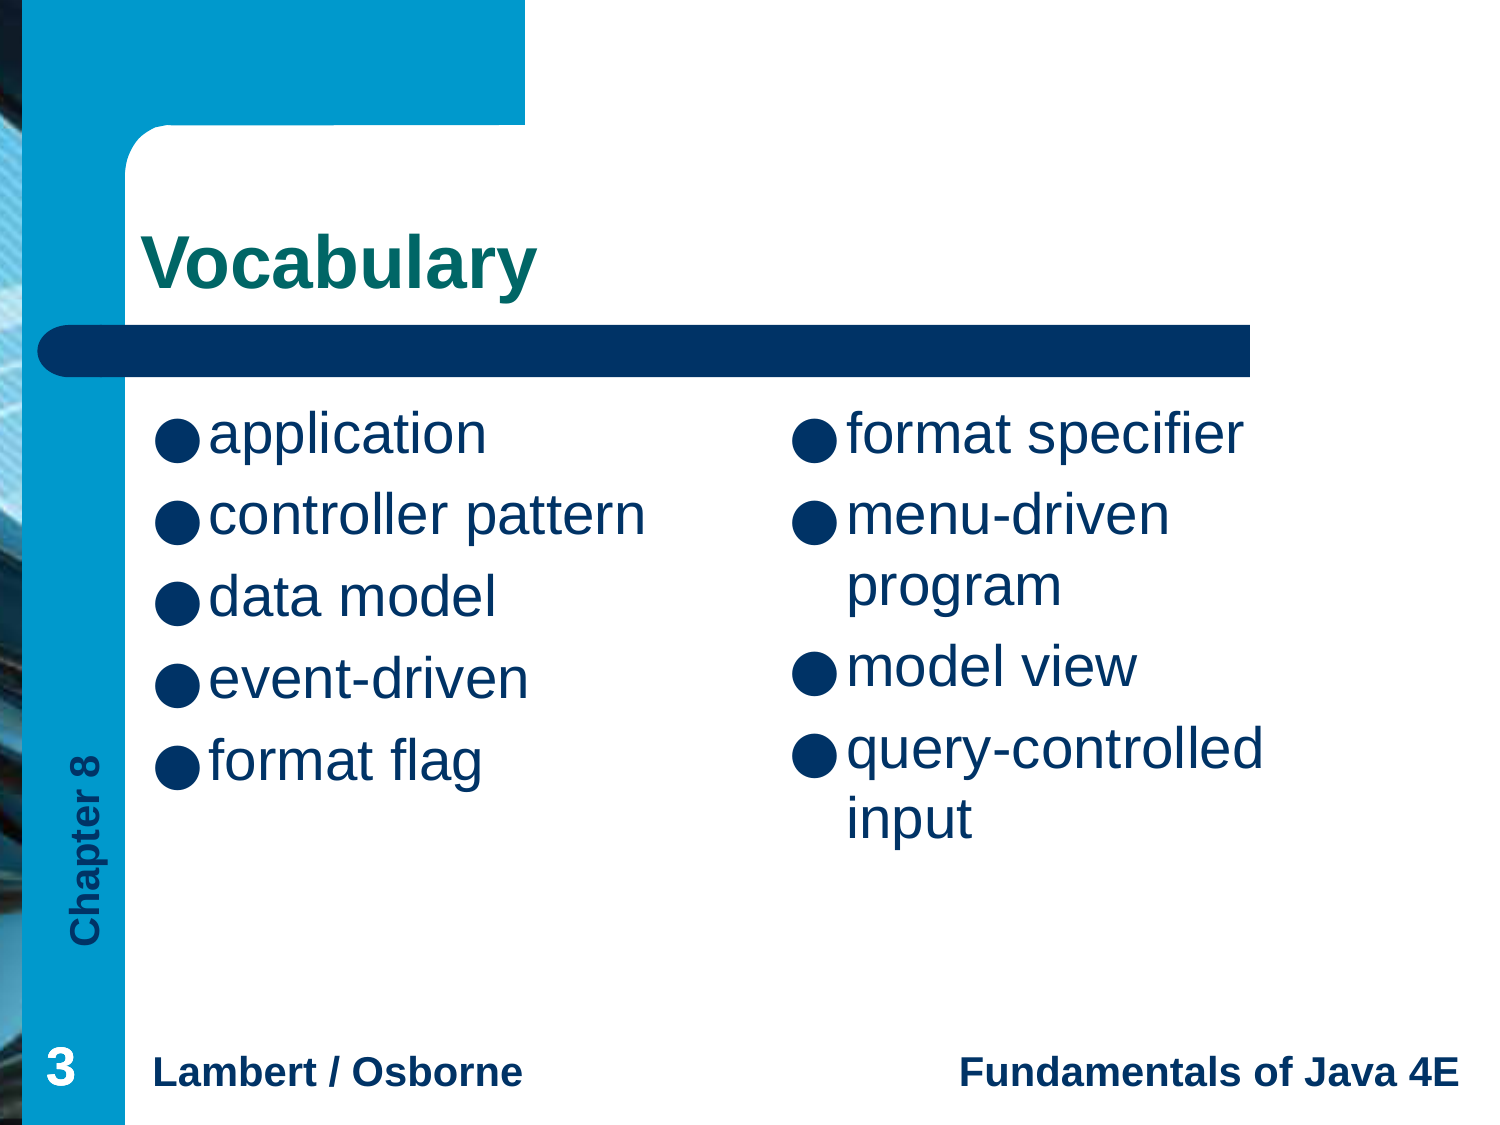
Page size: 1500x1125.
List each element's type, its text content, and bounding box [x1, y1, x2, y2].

list application controller pattern data model event-driven format flag [137, 387, 756, 999]
title Vocabulary [125, 125, 1425, 313]
text_box ‹#› [13, 1023, 111, 1105]
list format specifier menu-driven program model view query-controlled input [774, 387, 1394, 999]
picture [0, 0, 21, 1125]
